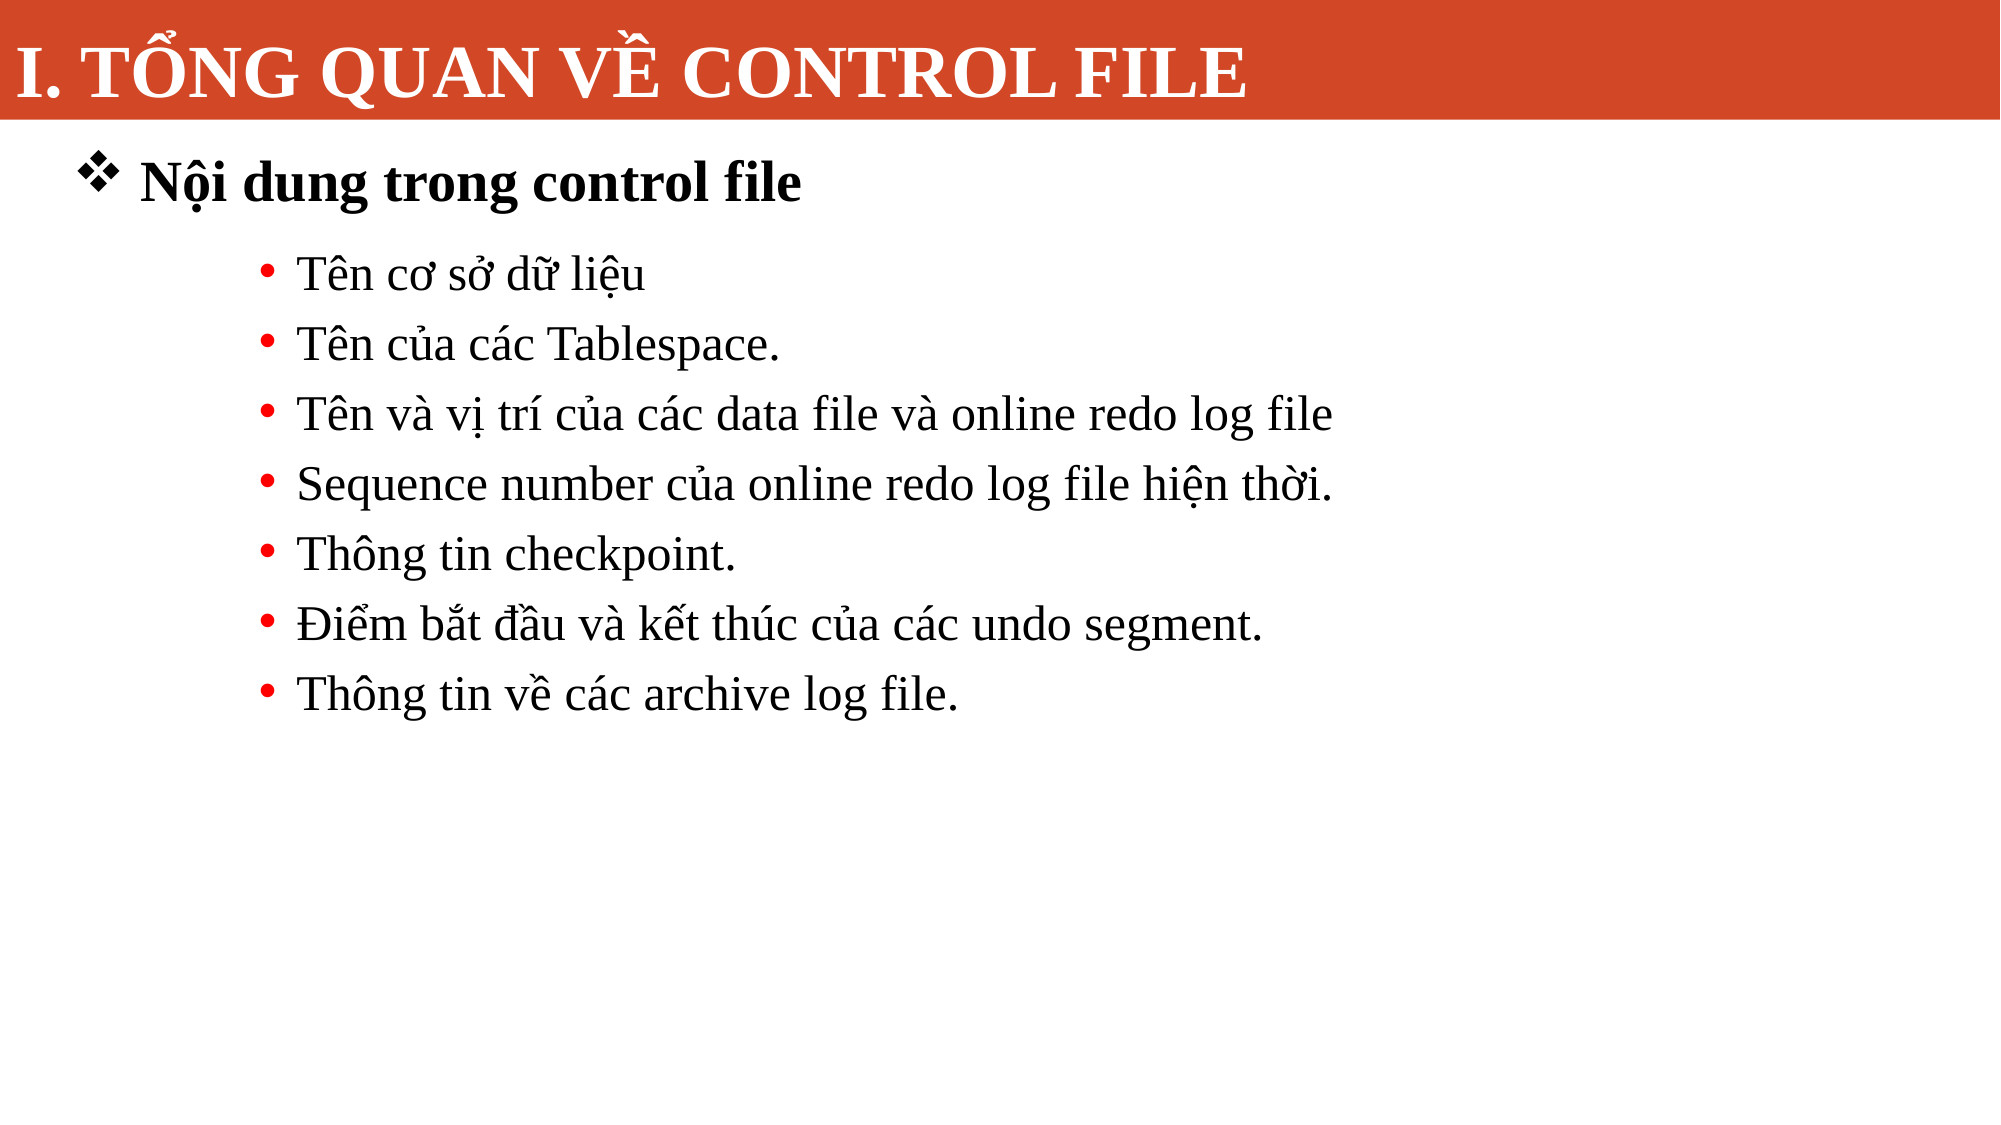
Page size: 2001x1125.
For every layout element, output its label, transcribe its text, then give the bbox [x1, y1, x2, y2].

title I. TỔNG QUAN VỀ CONTROL FILE [0, 0, 1941, 120]
text_box Nội dung trong control file [57, 136, 1032, 221]
text_box Tên cơ sở dữ liệu Tên của các Tablespace. Tên và vị trí của các data file và online redo log file Sequence number của online redo log file hiện thời. Thông tin checkpoint. Điểm bắt đầu và kết thúc của các undo segment. Thông tin về các archive log file. [238, 238, 1860, 723]
